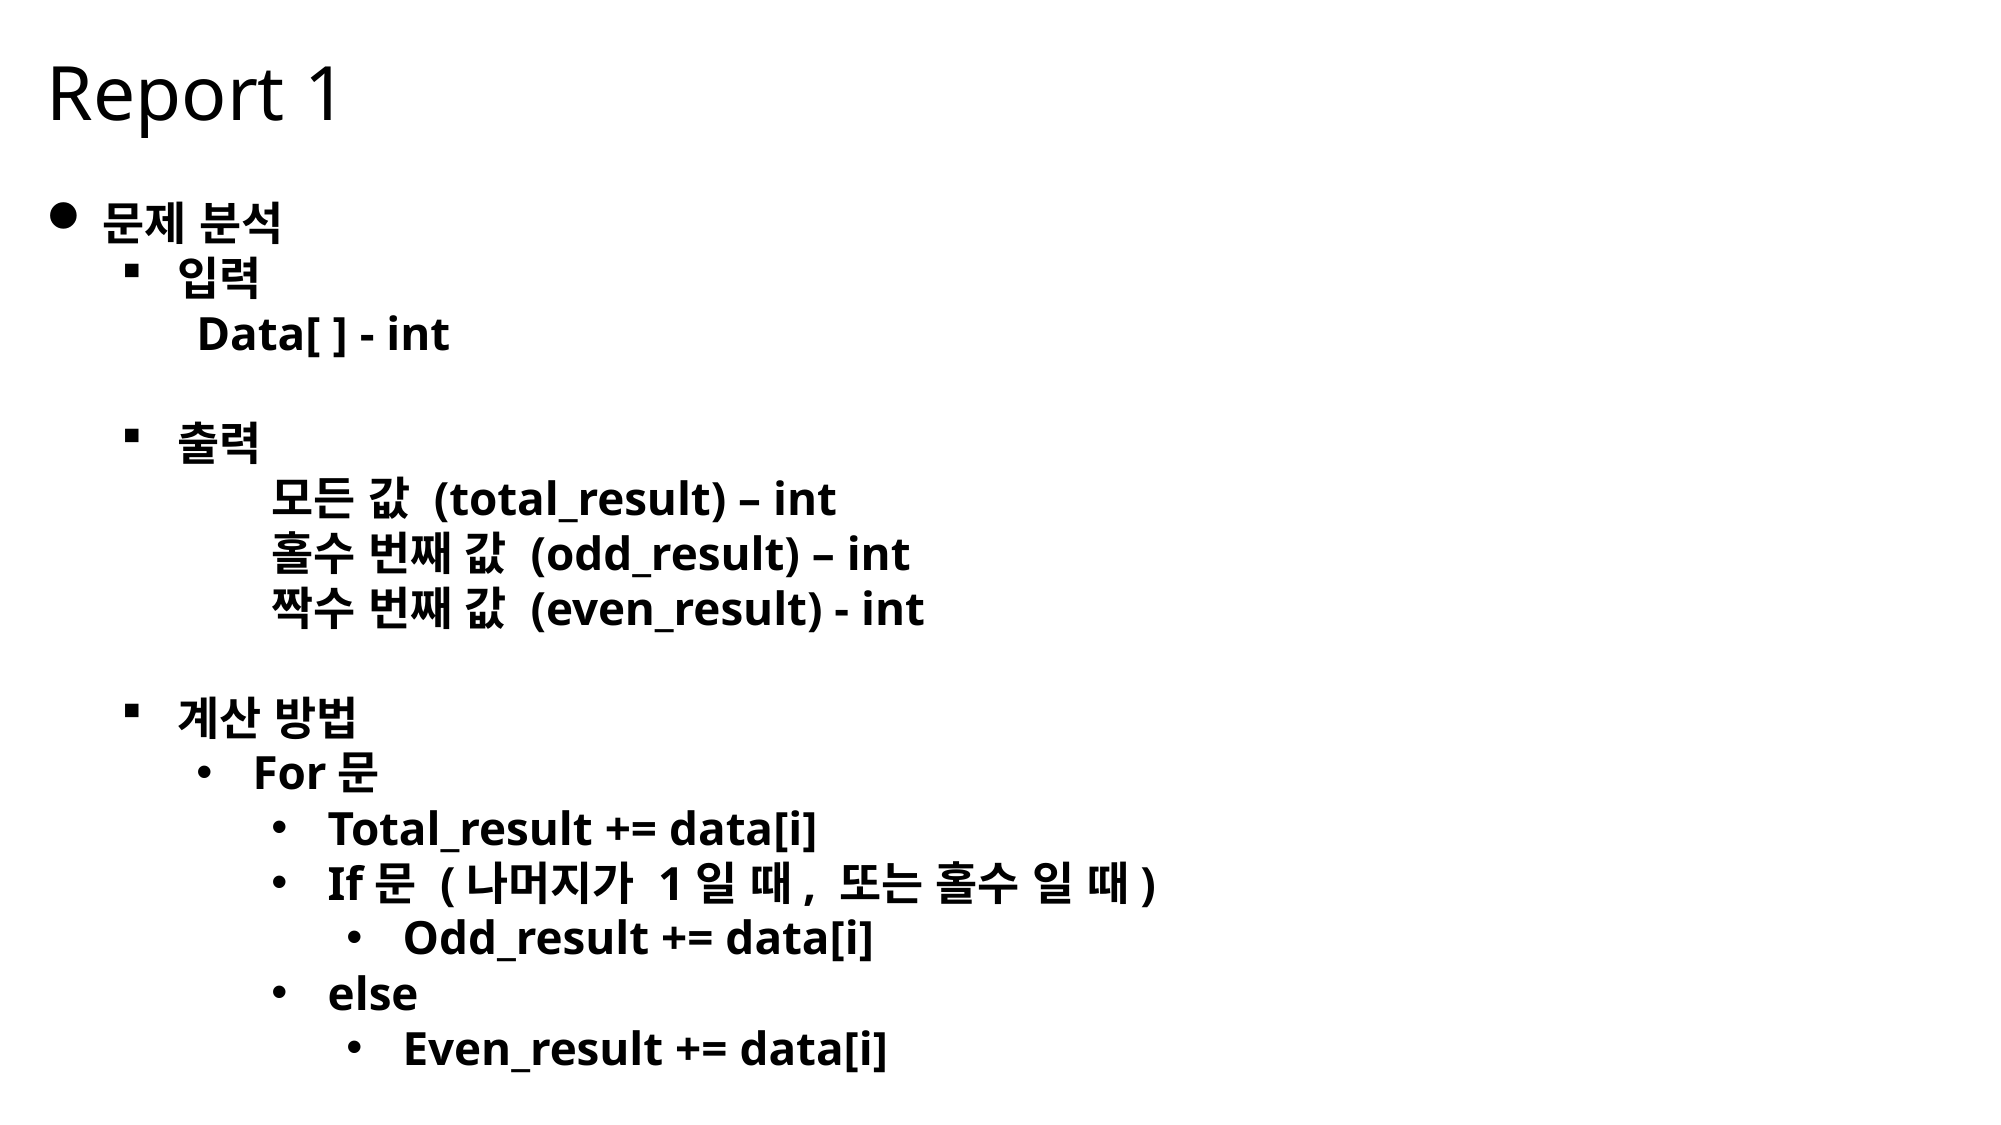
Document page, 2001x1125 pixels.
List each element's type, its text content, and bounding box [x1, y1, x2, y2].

text_box 문제 분석 입력 Data[ ] - int 출력 모든 값 (total_result) – int 홀수 번째 값 (odd_result) – int 짝수 번째 값 (even_result) - int 계산 방법 For문 Total_result += data[i] If문 (나머지가 1일 때, 또는 홀수 일 때) Odd_result += data[i] else Even_result += data[i] [31, 187, 2000, 1125]
text_box Report 1 [31, 38, 675, 144]
